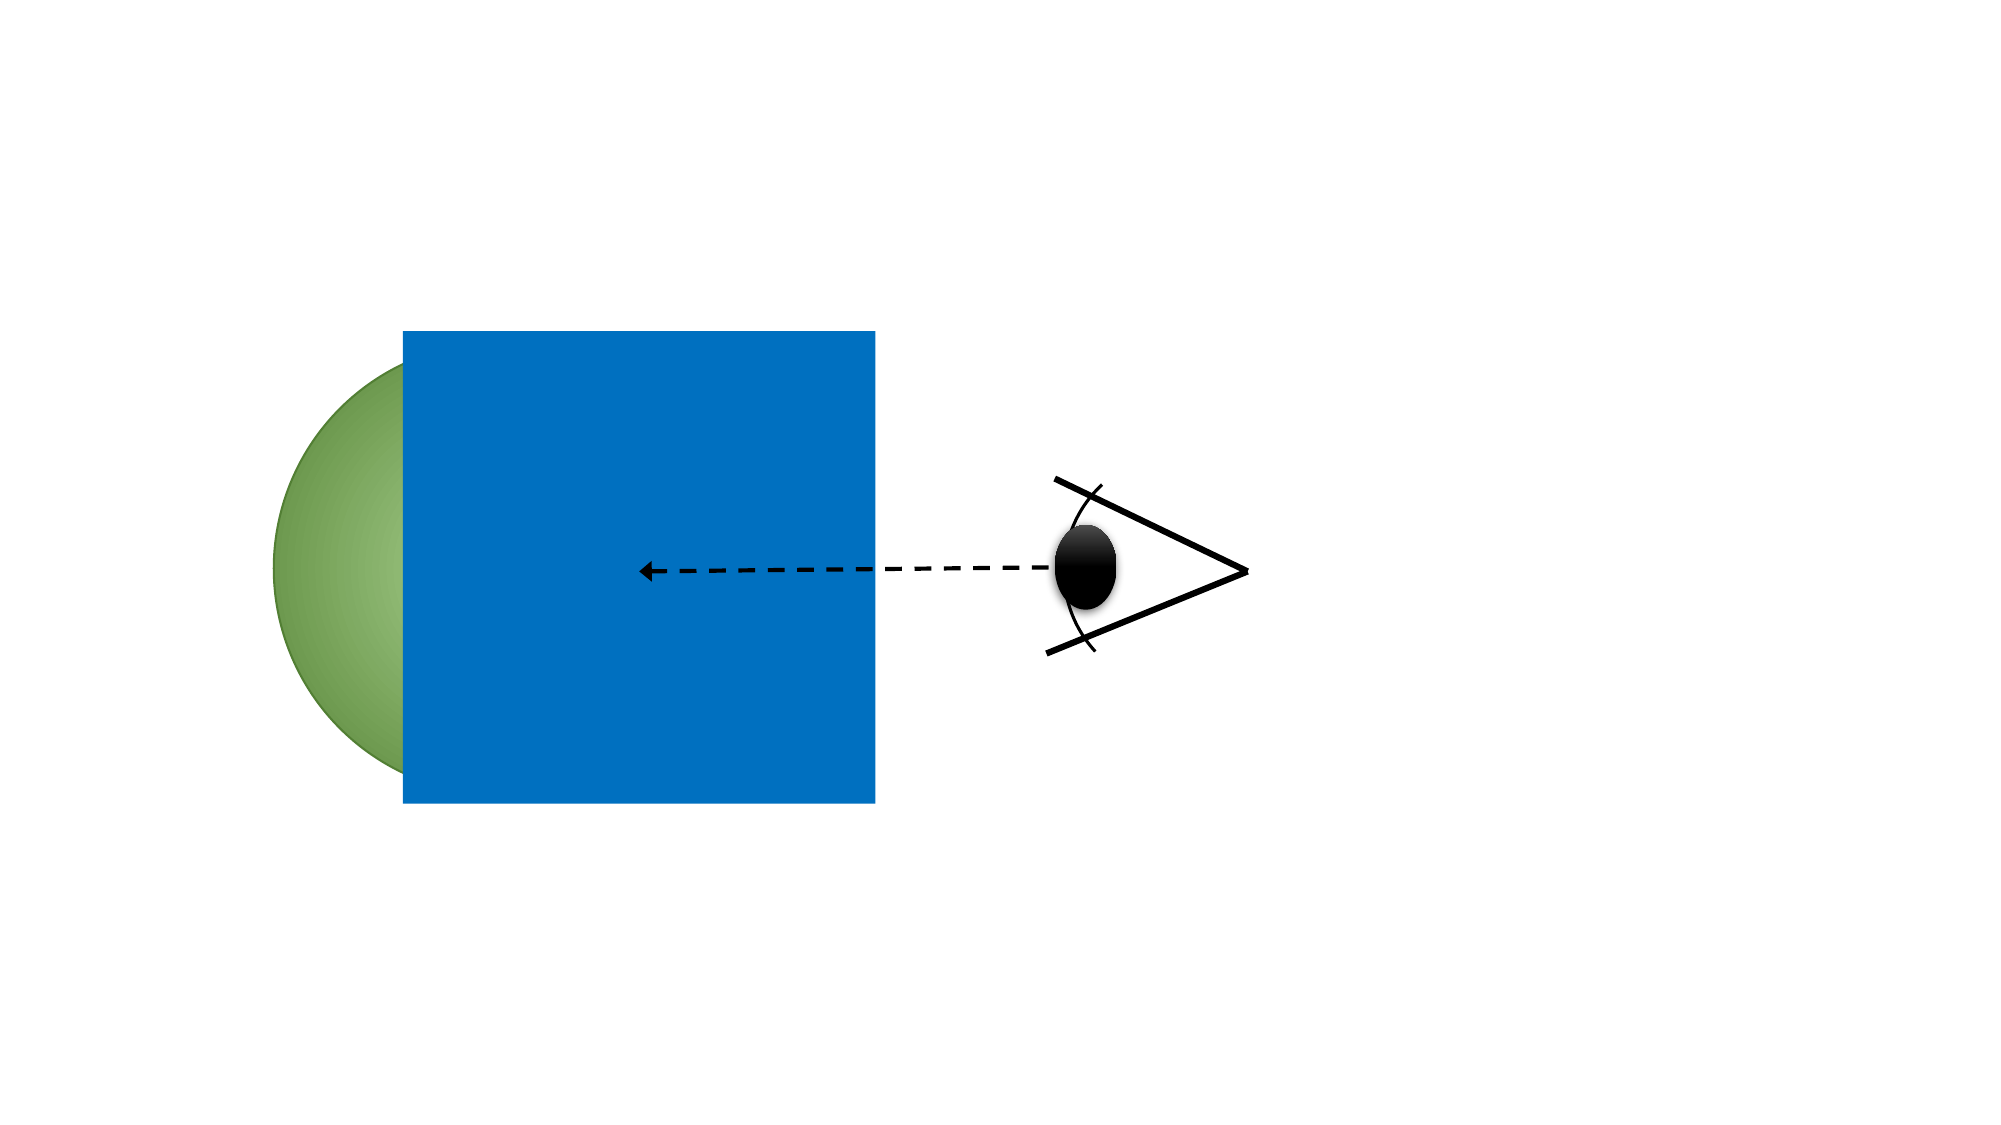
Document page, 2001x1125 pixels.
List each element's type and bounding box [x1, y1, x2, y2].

text_box [402, 330, 876, 805]
text_box [272, 363, 402, 774]
text_box [1046, 453, 1301, 690]
text_box [639, 567, 1055, 572]
